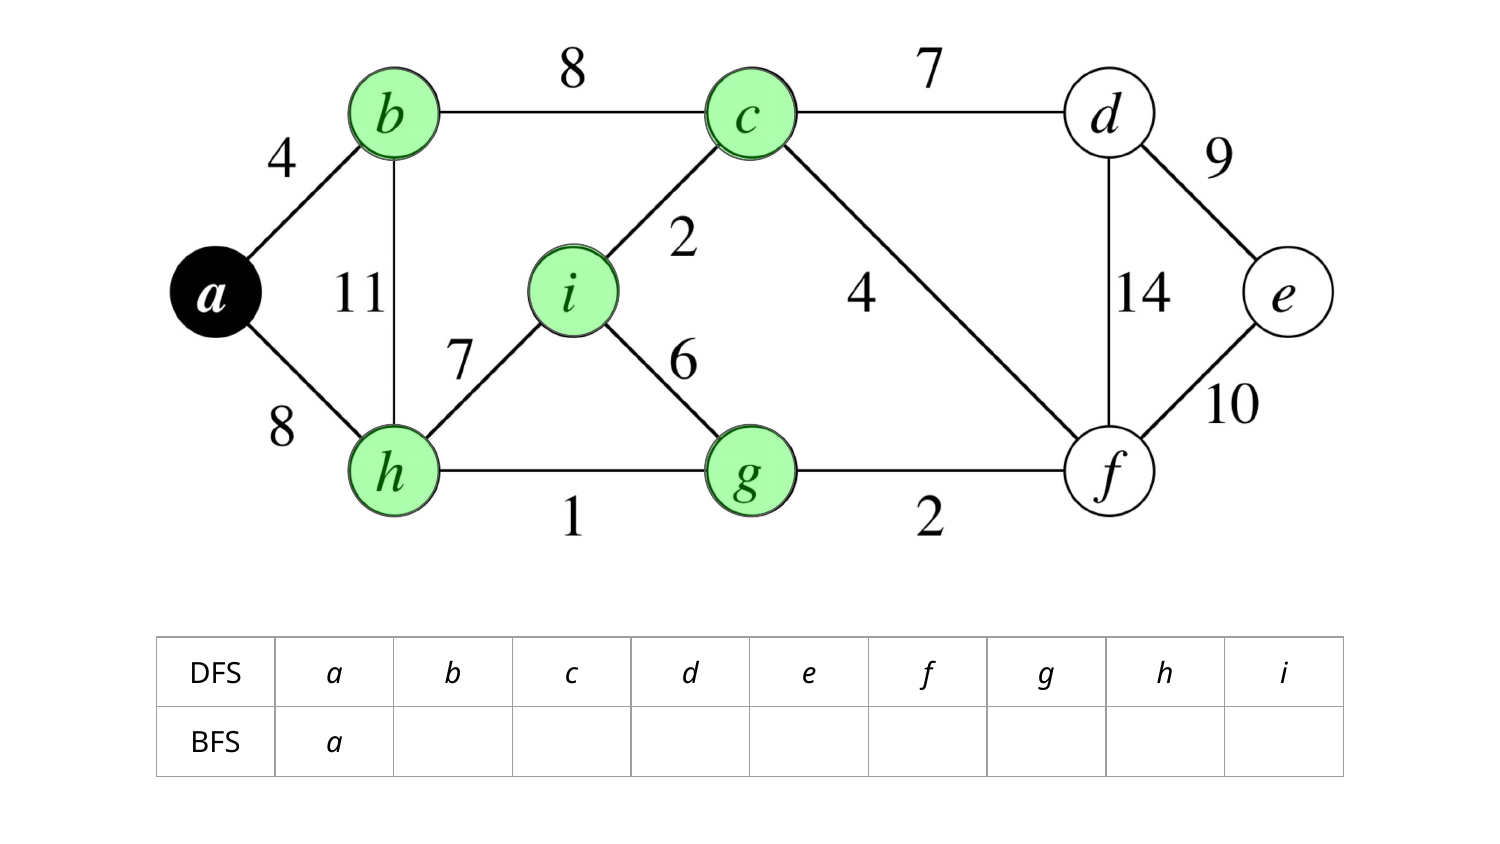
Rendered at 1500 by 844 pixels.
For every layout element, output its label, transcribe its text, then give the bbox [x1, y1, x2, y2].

table_cell [632, 707, 749, 776]
table_cell a [276, 707, 393, 776]
table_header c [513, 638, 630, 706]
table_cell [869, 707, 986, 776]
table_cell BFS [157, 707, 274, 776]
table_header g [988, 638, 1105, 706]
table_header b [394, 638, 512, 706]
table_header e [750, 638, 868, 706]
table_cell [394, 707, 512, 776]
table_header i [1225, 638, 1343, 706]
table_cell [988, 707, 1105, 776]
table_header DFS [157, 638, 274, 706]
table_header f [869, 638, 986, 706]
table_cell [513, 707, 630, 776]
table_header h [1107, 638, 1224, 706]
table_cell [1107, 707, 1224, 776]
picture [158, 46, 1342, 548]
table_cell [750, 707, 868, 776]
table_header a [276, 638, 393, 706]
table_cell [1225, 707, 1343, 776]
table_header d [632, 638, 749, 706]
